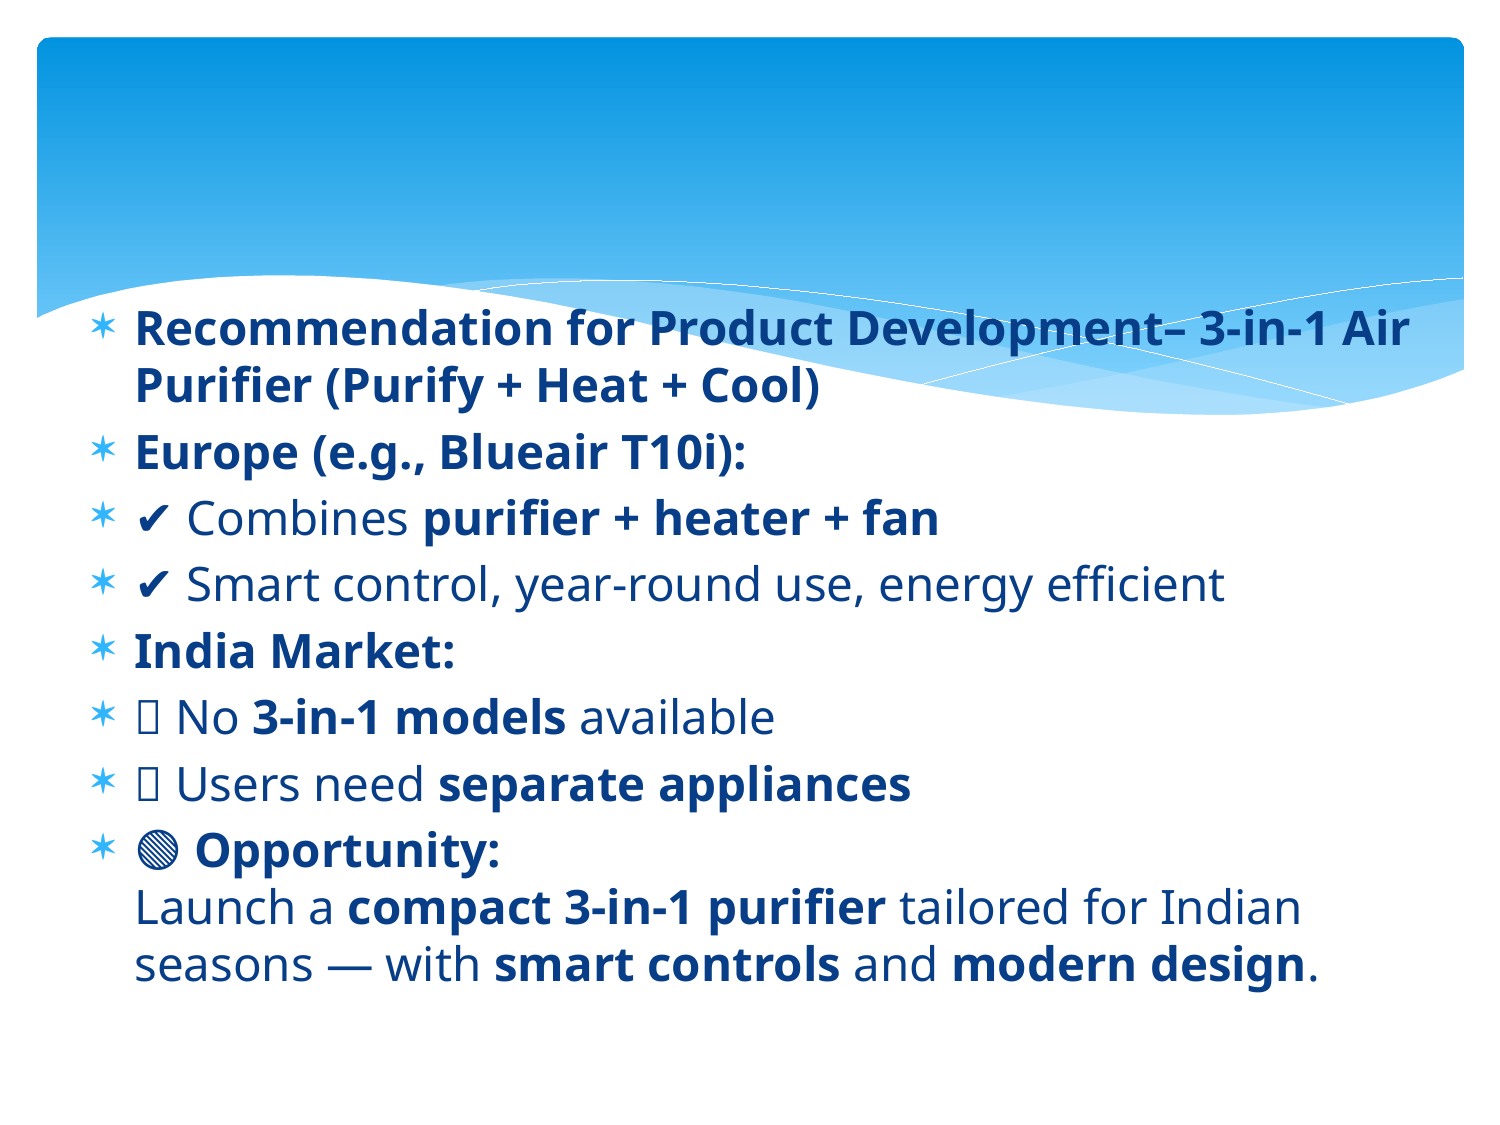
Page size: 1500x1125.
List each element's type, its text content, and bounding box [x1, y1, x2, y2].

list Recommendation for Product Development– 3-in-1 Air Purifier (Purify + Heat + Cool) Europe (e.g., Blueair T10i): ✔ Combines purifier + heater + fan ✔ Smart control, year-round use, energy efficient India Market: ❌ No 3-in-1 models available ❌ Users need separate appliances 🟢 Opportunity: Launch a compact 3-in-1 purifier tailored for Indian seasons — with smart controls and modern design. [76, 290, 1436, 1005]
